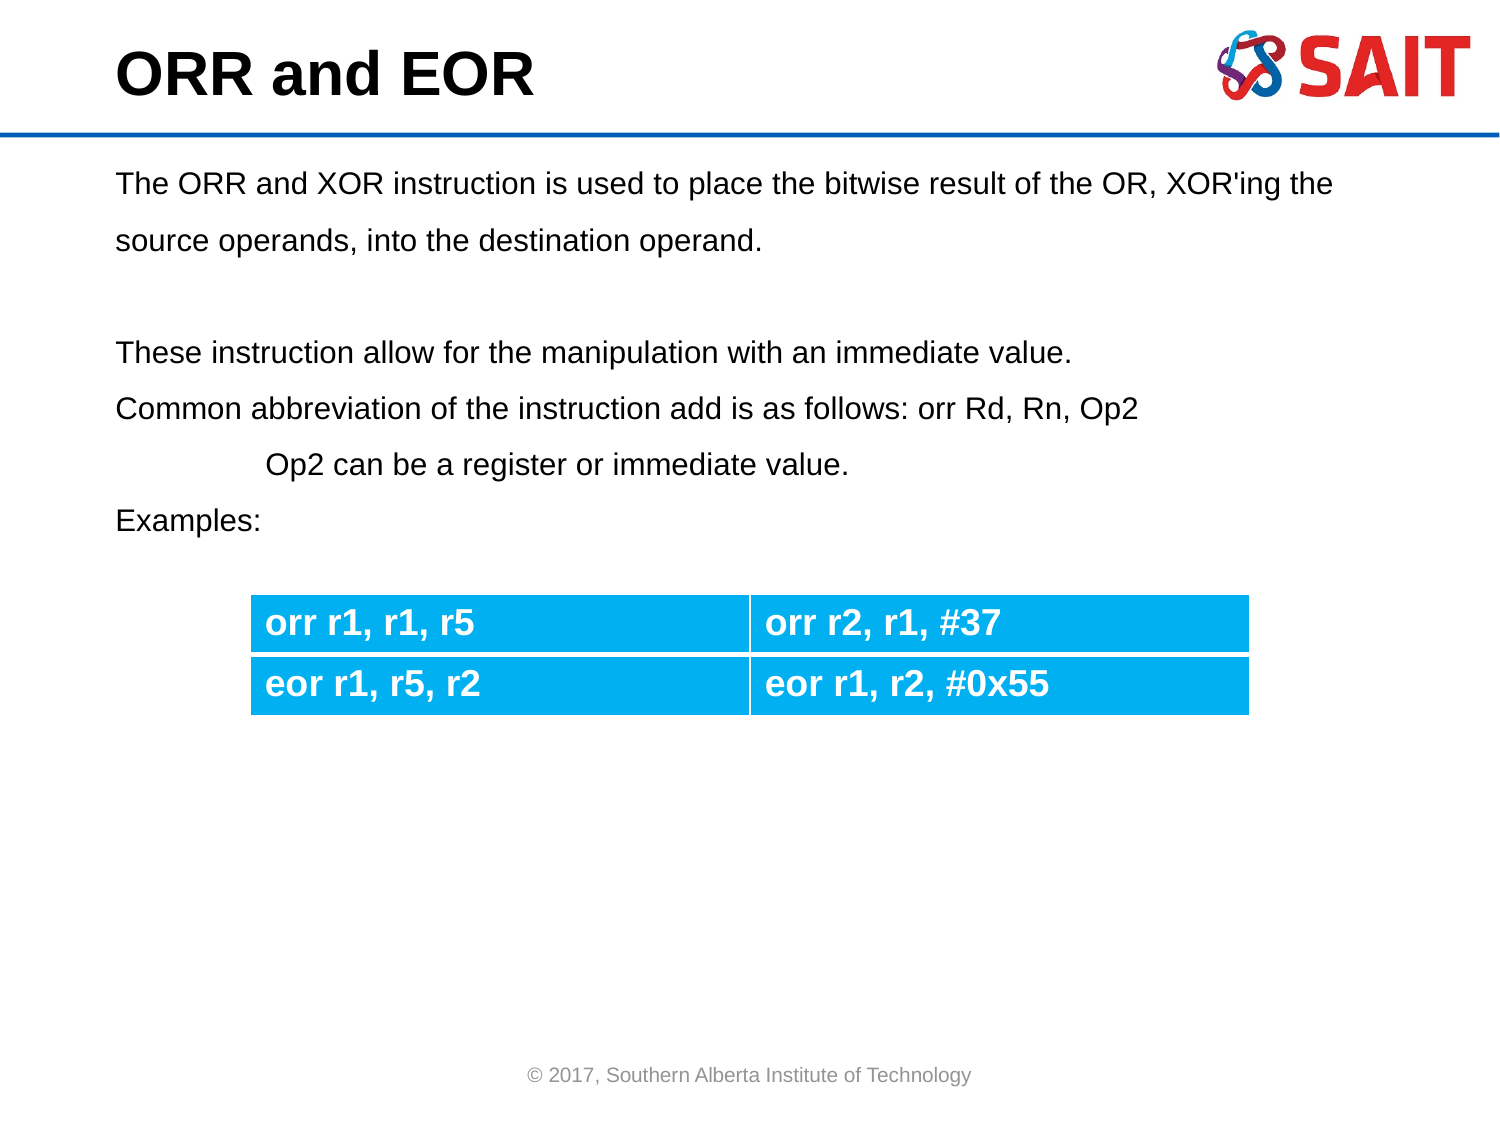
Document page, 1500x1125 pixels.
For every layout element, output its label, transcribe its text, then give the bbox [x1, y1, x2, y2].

table_header orr r2, r1, #37 [751, 595, 1249, 652]
text_box The ORR and XOR instruction is used to place the bitwise result of the OR, XOR'ing the source operands, into the destination operand. These instruction allow for the manipulation with an immediate value. Common abbreviation of the instruction add is as follows: orr Rd, Rn, Op2 Op2 can be a register or immediate value. Examples: [100, 137, 1399, 546]
table_header orr r1, r1, r5 [251, 595, 749, 652]
text_box ORR and EOR [100, 26, 1200, 137]
picture [1187, 0, 1500, 130]
table_cell eor r1, r5, r2 [251, 657, 749, 715]
table_cell eor r1, r2, #0x55 [751, 657, 1249, 715]
